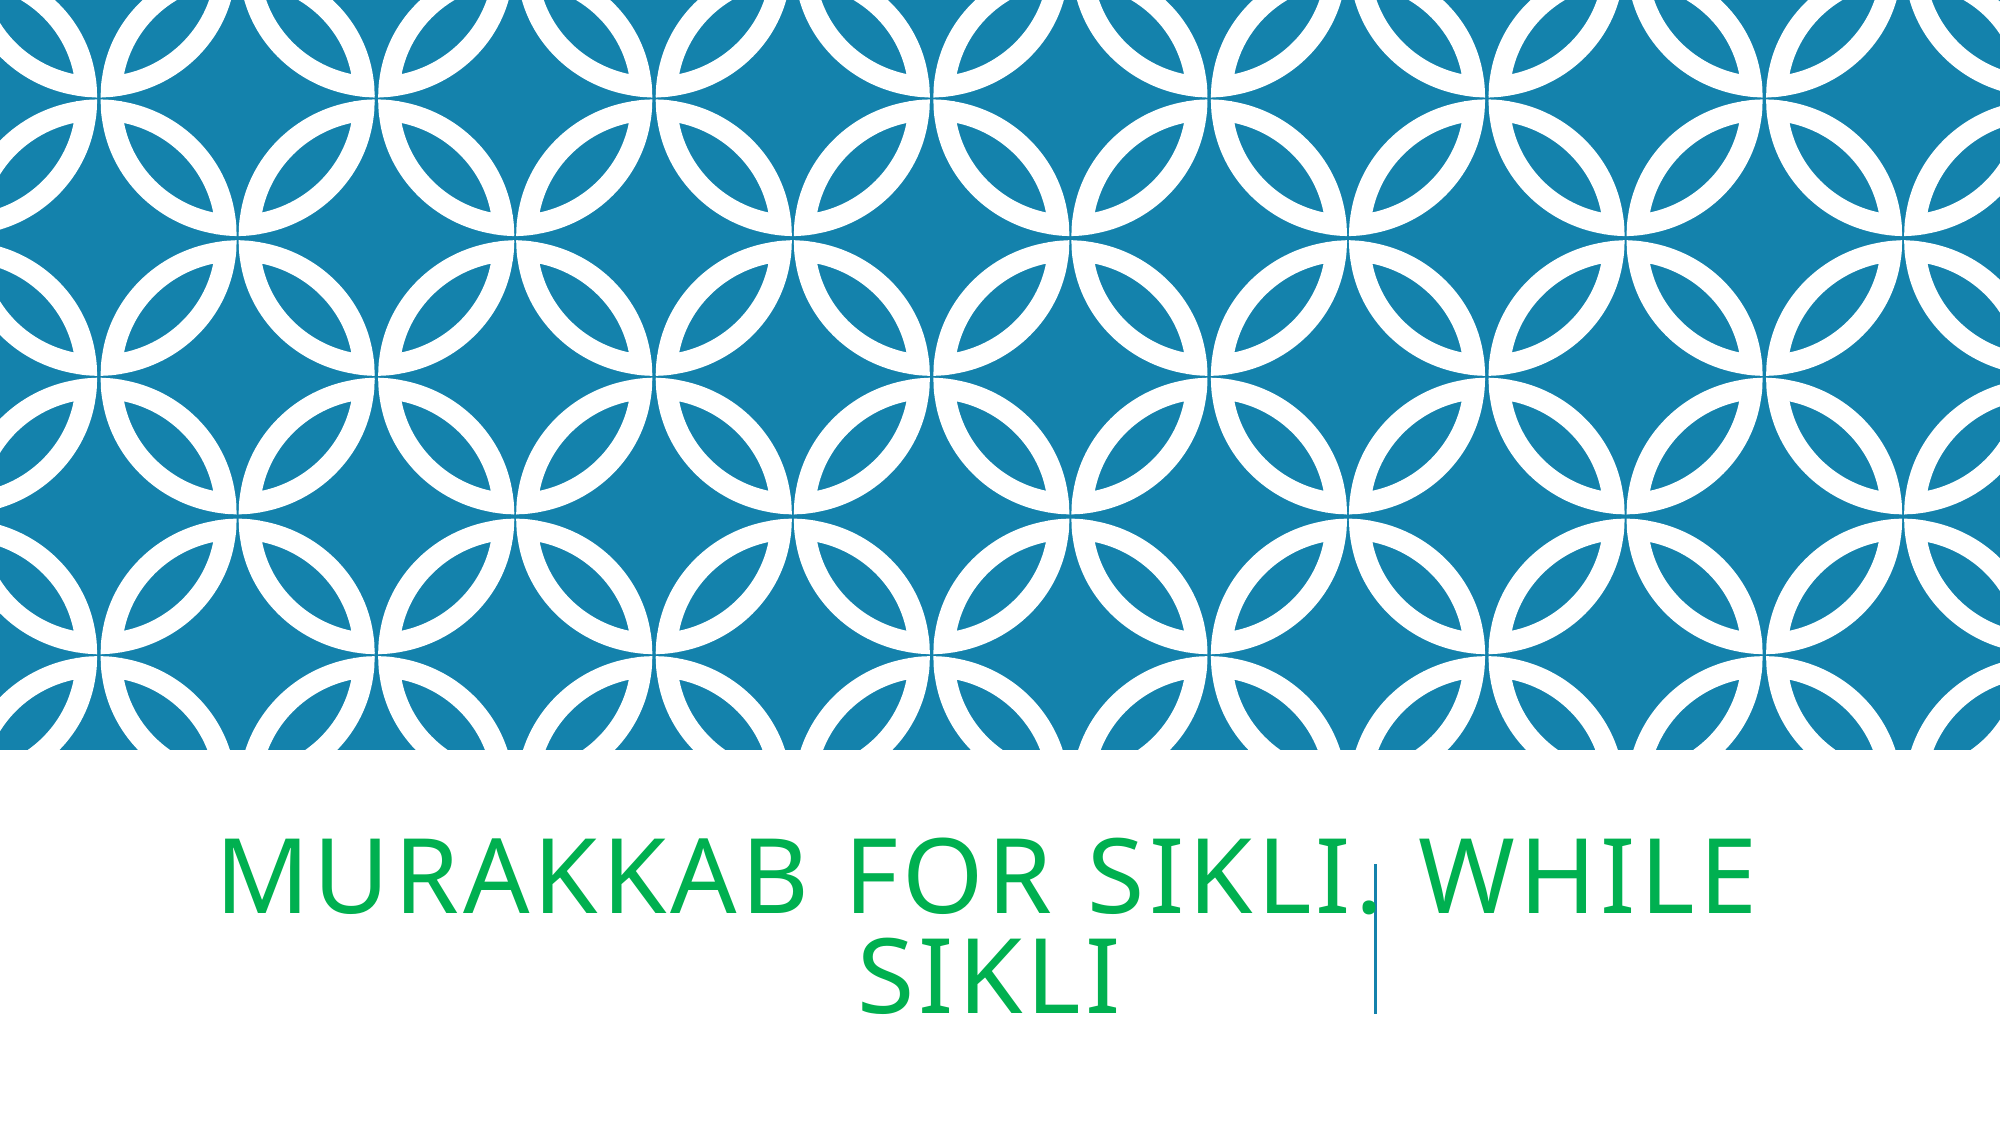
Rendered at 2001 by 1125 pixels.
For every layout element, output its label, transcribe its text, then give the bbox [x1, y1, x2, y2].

title Murakkab for sikli. While sikli [75, 813, 1905, 1054]
